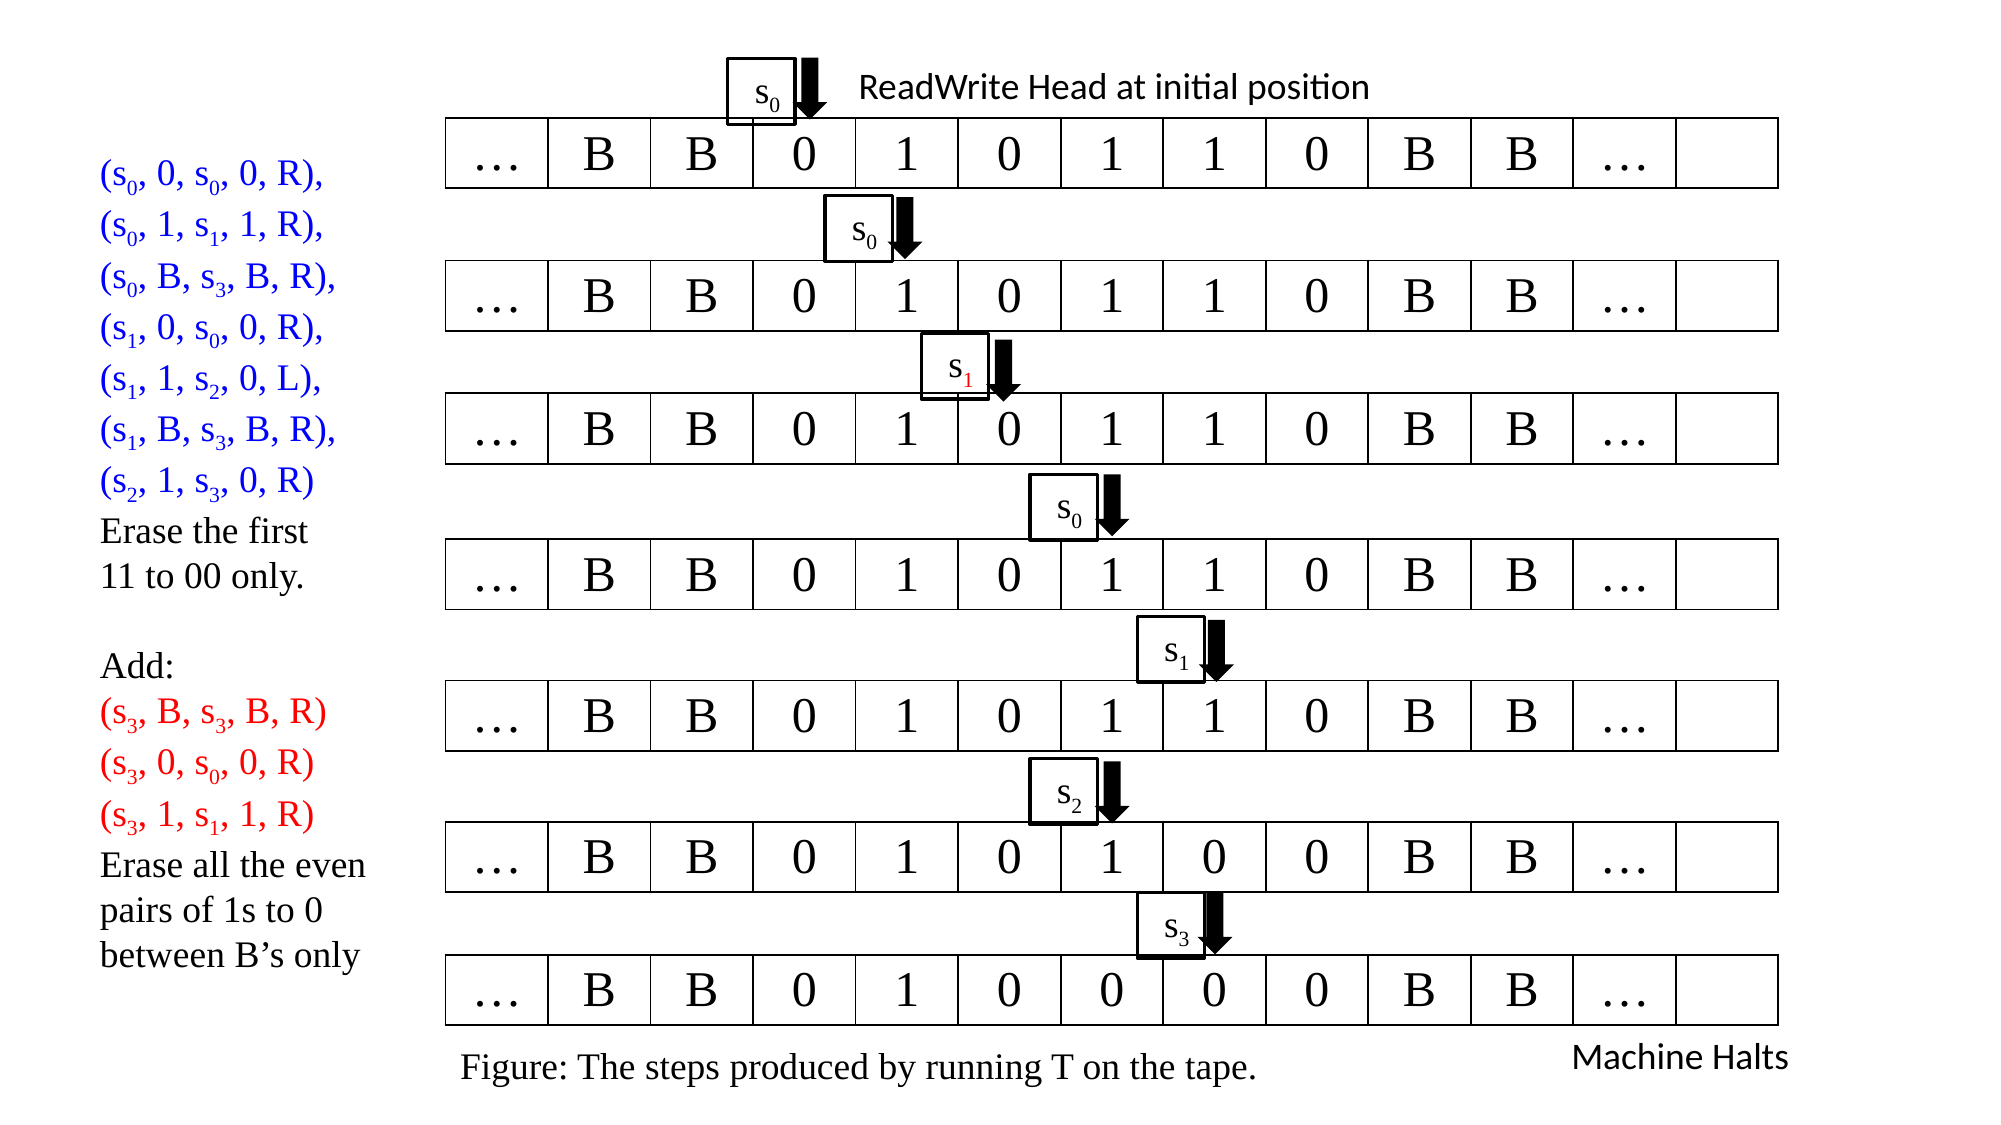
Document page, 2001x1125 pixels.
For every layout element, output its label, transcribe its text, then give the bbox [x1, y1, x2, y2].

table_header B [1369, 394, 1470, 463]
table_header B [549, 261, 650, 330]
table_header 0 [959, 119, 1060, 187]
table_header 1 [1164, 681, 1265, 750]
text_box ReadWrite Head at initial position [843, 55, 1417, 115]
table_header 0 [1267, 119, 1367, 187]
table_header … [1574, 119, 1675, 187]
table_header B [1369, 119, 1470, 187]
table_header 0 [1267, 540, 1367, 609]
table_header B [549, 956, 650, 1024]
text_box [989, 339, 1022, 402]
table_header [1677, 394, 1777, 463]
table_header 0 [754, 956, 855, 1024]
table_header … [1574, 540, 1675, 609]
table_header 0 [959, 956, 1060, 1024]
table_header B [1472, 823, 1572, 891]
table_header [1677, 119, 1777, 187]
table_header 0 [754, 681, 855, 750]
text_box Machine Halts [1556, 1024, 1810, 1085]
table_header [1677, 956, 1777, 1024]
table_header 0 [1062, 956, 1162, 1024]
table_header 0 [754, 394, 855, 463]
table_header 1 [1062, 119, 1162, 187]
table_header B [1472, 119, 1572, 187]
table_header B [651, 956, 752, 1024]
table_header … [446, 681, 547, 750]
table_header 1 [856, 681, 957, 750]
table_header … [446, 119, 547, 187]
table_header 0 [959, 681, 1060, 750]
table_header 0 [959, 261, 1060, 330]
text_box s2 [1030, 758, 1098, 825]
table_header [1677, 823, 1777, 891]
table_header B [651, 119, 752, 187]
table_header 0 [1267, 394, 1367, 463]
table_header B [651, 823, 752, 891]
text_box s0 [727, 58, 795, 125]
table_header B [1369, 823, 1470, 891]
table_header … [1574, 261, 1675, 330]
table_header … [1574, 956, 1675, 1024]
table_header … [1574, 823, 1675, 891]
table_header 0 [959, 394, 1060, 463]
text_box [1098, 474, 1130, 537]
table_header 0 [1164, 823, 1265, 891]
table_header 0 [1267, 823, 1367, 891]
table_header 1 [856, 823, 957, 891]
table_header 0 [754, 540, 855, 609]
table_header 0 [1267, 956, 1367, 1024]
table_header B [1472, 261, 1572, 330]
text_box (s0, 0, s0, 0, R), (s0, 1, s1, 1, R), (s0, B, s3, B, R), (s1, 0, s0, 0, R), (s1, 1, s2, 0, L), (s1, B, s3, B, R), (s2, 1, s3, 0, R) Erase the first 11 to 00 only. Add: (s3, B, s3, B, R) (s3, 0, s0, 0, R) (s3, 1, s1, 1, R) Erase all the even pairs of 1s to 0 between B’s only [47, 140, 410, 983]
table_header 1 [856, 119, 957, 187]
table_header B [1472, 394, 1572, 463]
table_header [1677, 540, 1777, 609]
text_box [795, 57, 828, 120]
table_header 1 [1164, 119, 1265, 187]
table_header 0 [754, 261, 855, 330]
table_header B [1369, 261, 1470, 330]
text_box [1098, 761, 1130, 824]
table_header 0 [1267, 261, 1367, 330]
table_header 1 [1164, 540, 1265, 609]
table_header B [549, 823, 650, 891]
text_box s1 [1137, 616, 1205, 683]
table_header B [1472, 540, 1572, 609]
table_header B [651, 540, 752, 609]
table_header [1677, 261, 1777, 330]
table_header 1 [856, 540, 957, 609]
table_header B [549, 394, 650, 463]
table_header B [651, 261, 752, 330]
table_header 0 [1164, 956, 1265, 1024]
text_box s3 [1137, 892, 1205, 959]
table_header B [549, 119, 650, 187]
text_box [1205, 619, 1234, 682]
table_header B [1472, 956, 1572, 1024]
table_header B [1369, 956, 1470, 1024]
table_header [1677, 681, 1777, 750]
table_header B [1369, 681, 1470, 750]
table_header 1 [1062, 681, 1162, 750]
table_header B [651, 394, 752, 463]
text_box [893, 197, 923, 260]
text_box s0 [1030, 474, 1098, 540]
table_header 0 [754, 823, 855, 891]
table_header … [1574, 394, 1675, 463]
table_header 1 [1062, 540, 1162, 609]
table_header 0 [754, 119, 855, 187]
table_header B [549, 681, 650, 750]
table_header B [549, 540, 650, 609]
table_header 0 [959, 823, 1060, 891]
table_header … [446, 261, 547, 330]
text_box s1 [921, 333, 989, 399]
table_header 0 [959, 540, 1060, 609]
table_header … [446, 956, 547, 1024]
table_header 1 [1062, 394, 1162, 463]
table_header 1 [1164, 261, 1265, 330]
table_header 1 [1062, 823, 1162, 891]
table_header … [1574, 681, 1675, 750]
text_box [1205, 892, 1233, 955]
table_header B [651, 681, 752, 750]
table_header B [1472, 681, 1572, 750]
table_header 1 [1062, 261, 1162, 330]
table_header B [1369, 540, 1470, 609]
text_box Figure: The steps produced by running T on the tape. [445, 1034, 1508, 1095]
table_header … [446, 540, 547, 609]
table_header 1 [856, 261, 957, 330]
table_header … [446, 823, 547, 891]
text_box s0 [825, 195, 893, 262]
table_header 1 [856, 394, 957, 463]
table_header 1 [1164, 394, 1265, 463]
table_header 1 [856, 956, 957, 1024]
table_header 0 [1267, 681, 1367, 750]
table_header … [446, 394, 547, 463]
